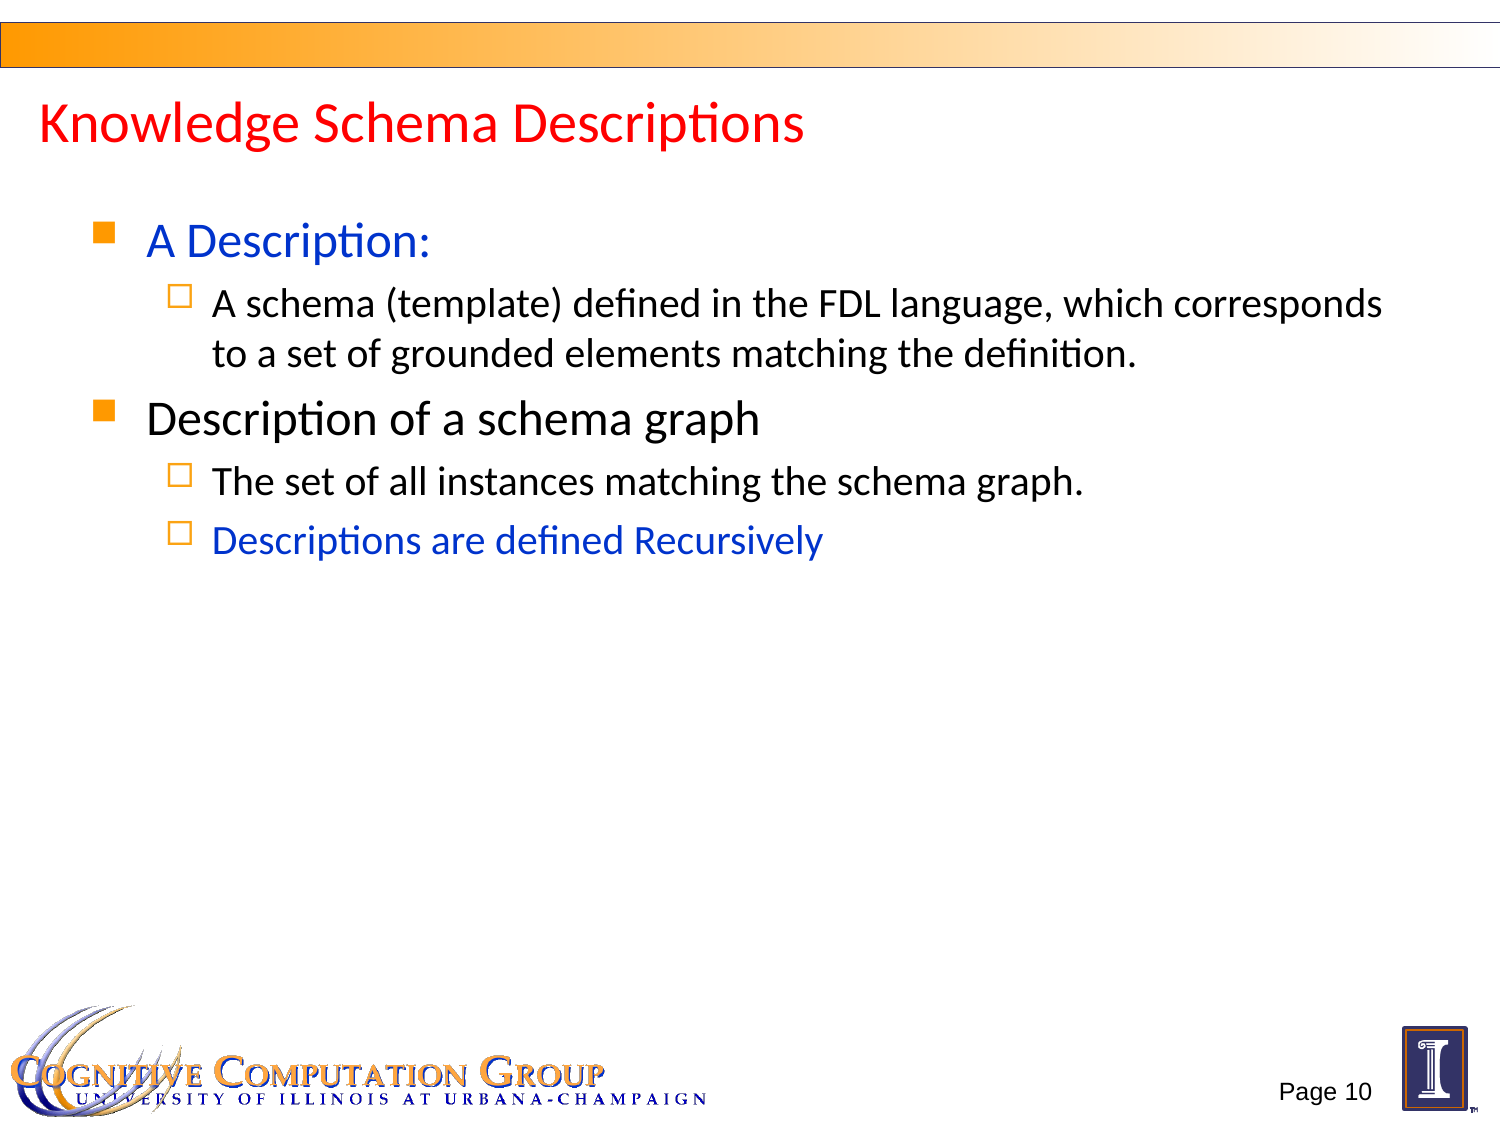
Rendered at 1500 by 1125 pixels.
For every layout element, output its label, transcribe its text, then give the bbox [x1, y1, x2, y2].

title Knowledge Schema Descriptions [24, 75, 1375, 163]
slide_number 10 [1237, 1074, 1388, 1113]
picture [0, 1000, 713, 1125]
list A Description: A schema (template) defined in the FDL language, which corresponds to a set of grounded elements matching the definition. Description of a schema graph The set of all instances matching the schema graph. Descriptions are defined Recursively [75, 200, 1425, 1013]
